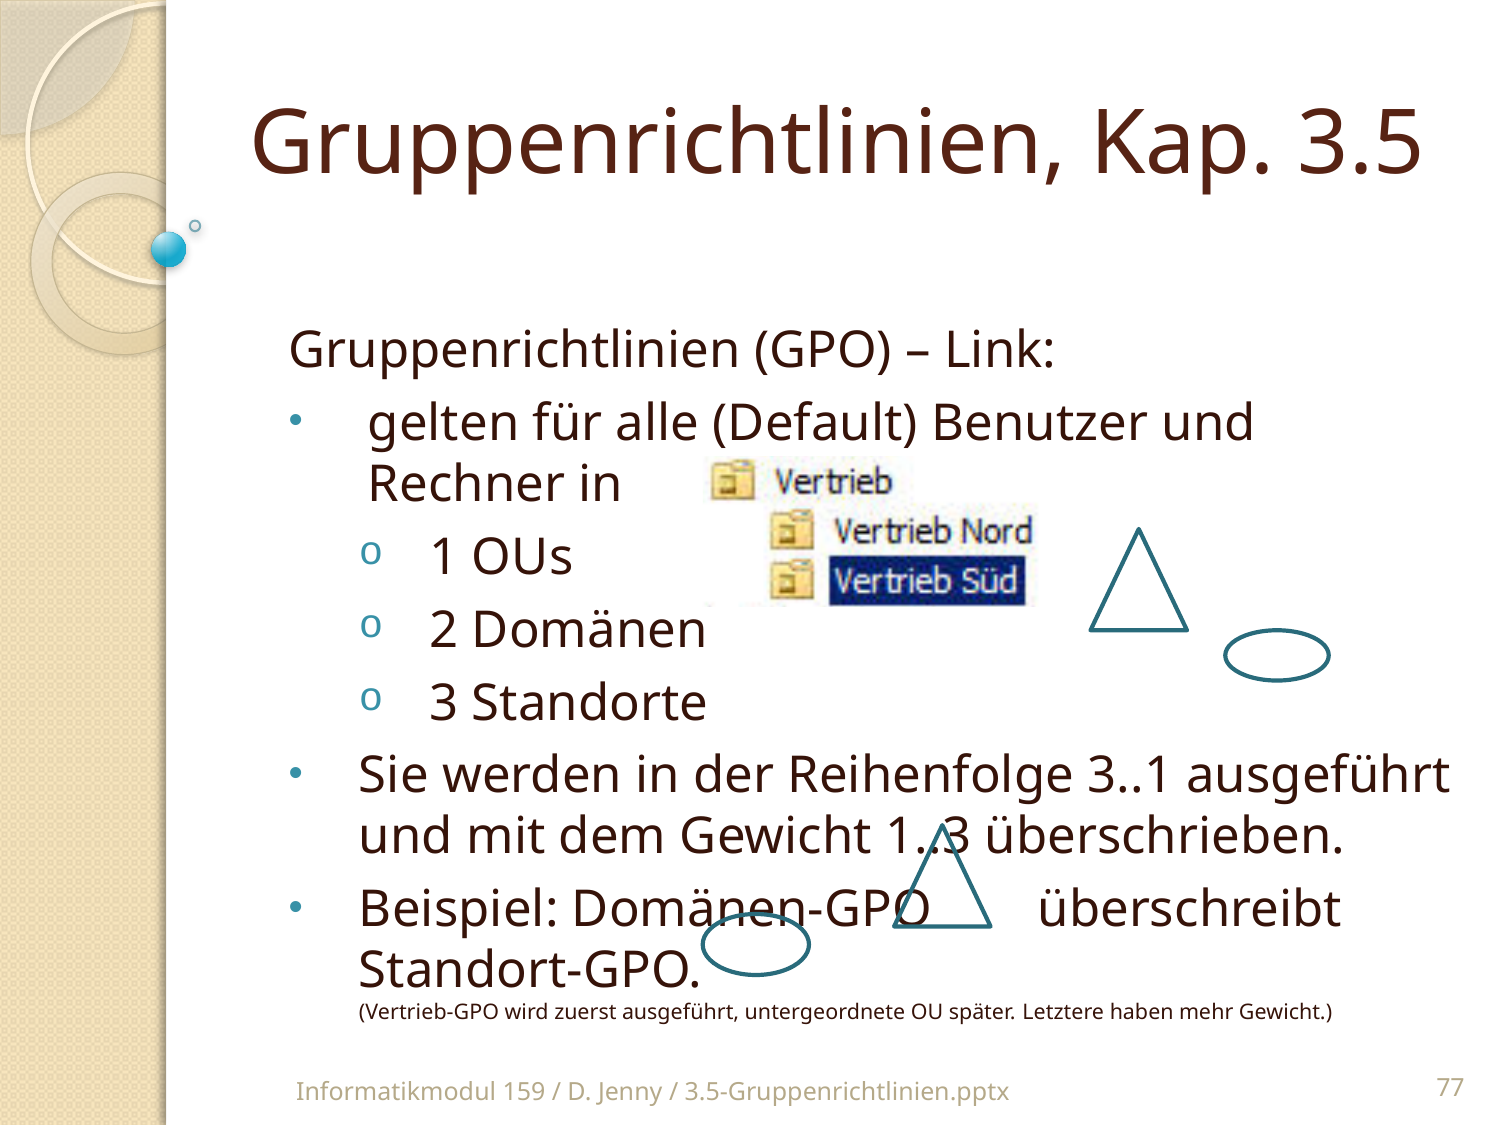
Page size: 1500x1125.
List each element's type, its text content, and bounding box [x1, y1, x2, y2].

text_box Gruppenrichtlinien, Kap. 3.5 [234, 59, 1477, 200]
picture [702, 455, 1053, 607]
text_box Gruppenrichtlinien (GPO) – Link: gelten für alle (Default) Benutzer und Rechner in 1 OUs 2 Domänen 3 Standorte Sie werden in der Reihenfolge 3..1 ausgeführt und mit dem Gewicht 1..3 überschrieben. Beispiel: Domänen-GPO überschreibt Standort-GPO. (Vertrieb-GPO wird zuerst ausgeführt, untergeordnete OU später. Letztere haben mehr Gewicht.) [269, 316, 1477, 1059]
slide_number 77 [1413, 1034, 1488, 1113]
text_box [1088, 526, 1189, 633]
text_box [700, 911, 812, 978]
text_box [892, 823, 993, 929]
footer Informatikmodul 159 / D. Jenny / 3.5-Gruppenrichtlinien.pptx [281, 1059, 1413, 1113]
text_box [1223, 628, 1331, 683]
